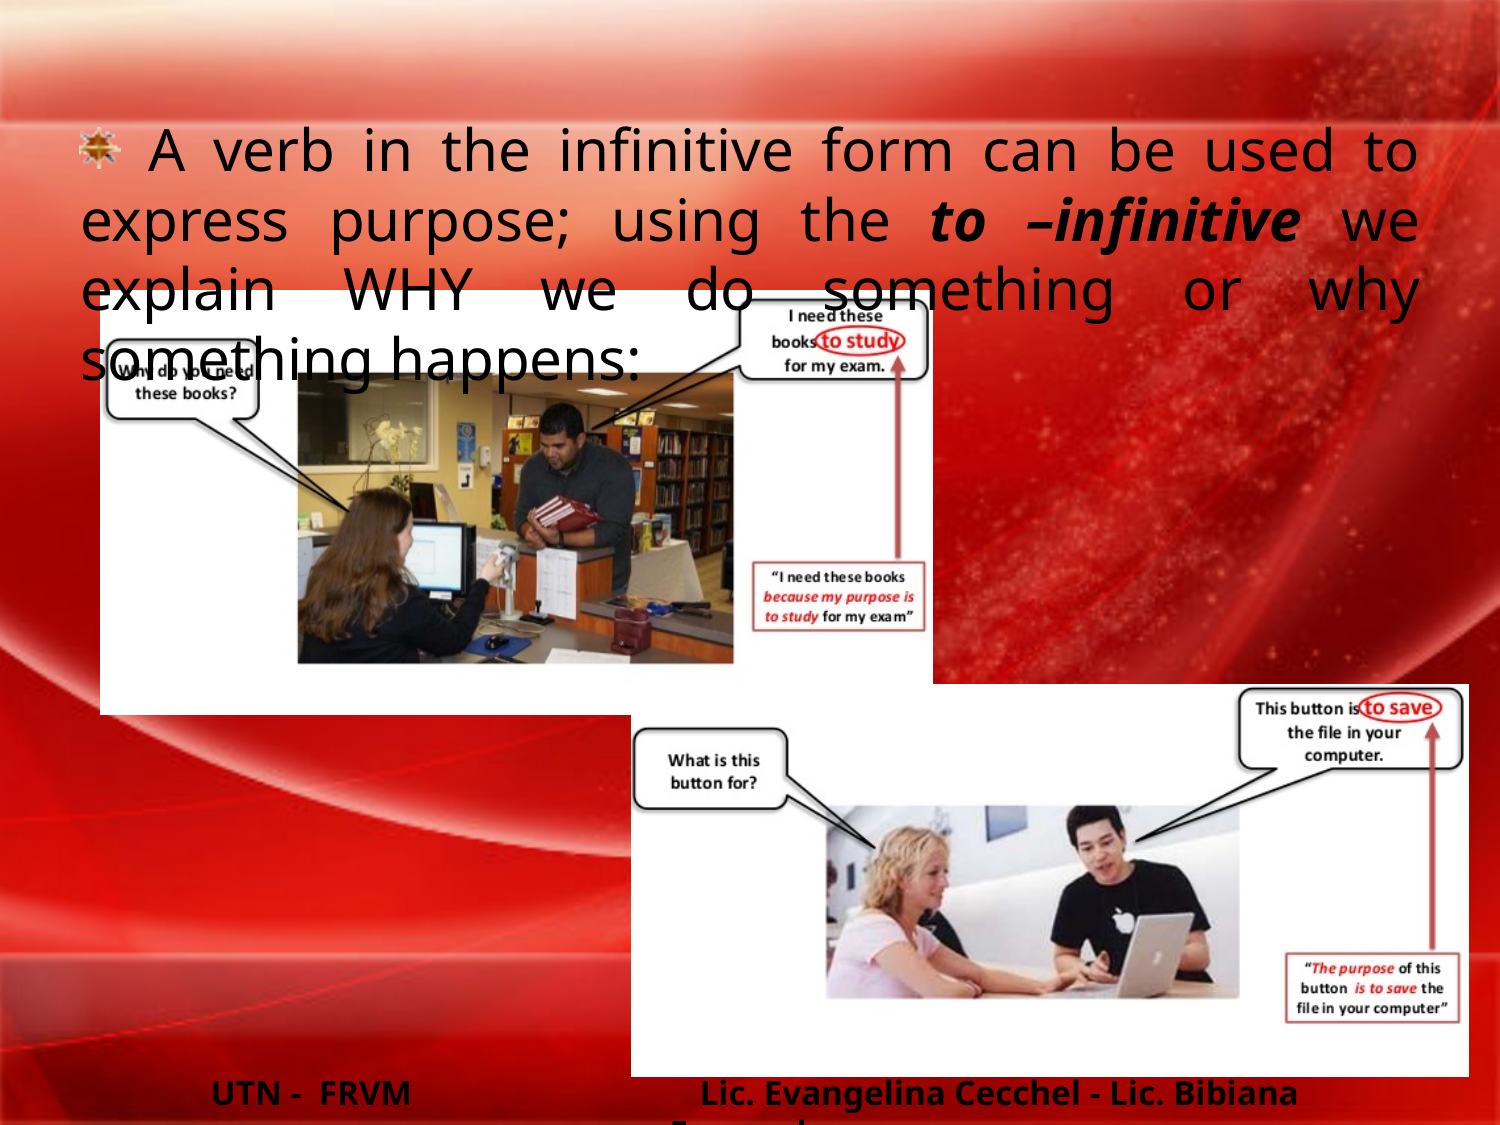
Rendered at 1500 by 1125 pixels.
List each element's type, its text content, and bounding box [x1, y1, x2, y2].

footer UTN - FRVM Lic. Evangelina Cecchel - Lic. Bibiana Fernandez [183, 1070, 1329, 1125]
subtitle A verb in the infinitive form can be used to express purpose; using the to –infinitive we explain WHY we do something or why something happens: [64, 105, 1436, 976]
picture [0, 0, 1500, 1125]
